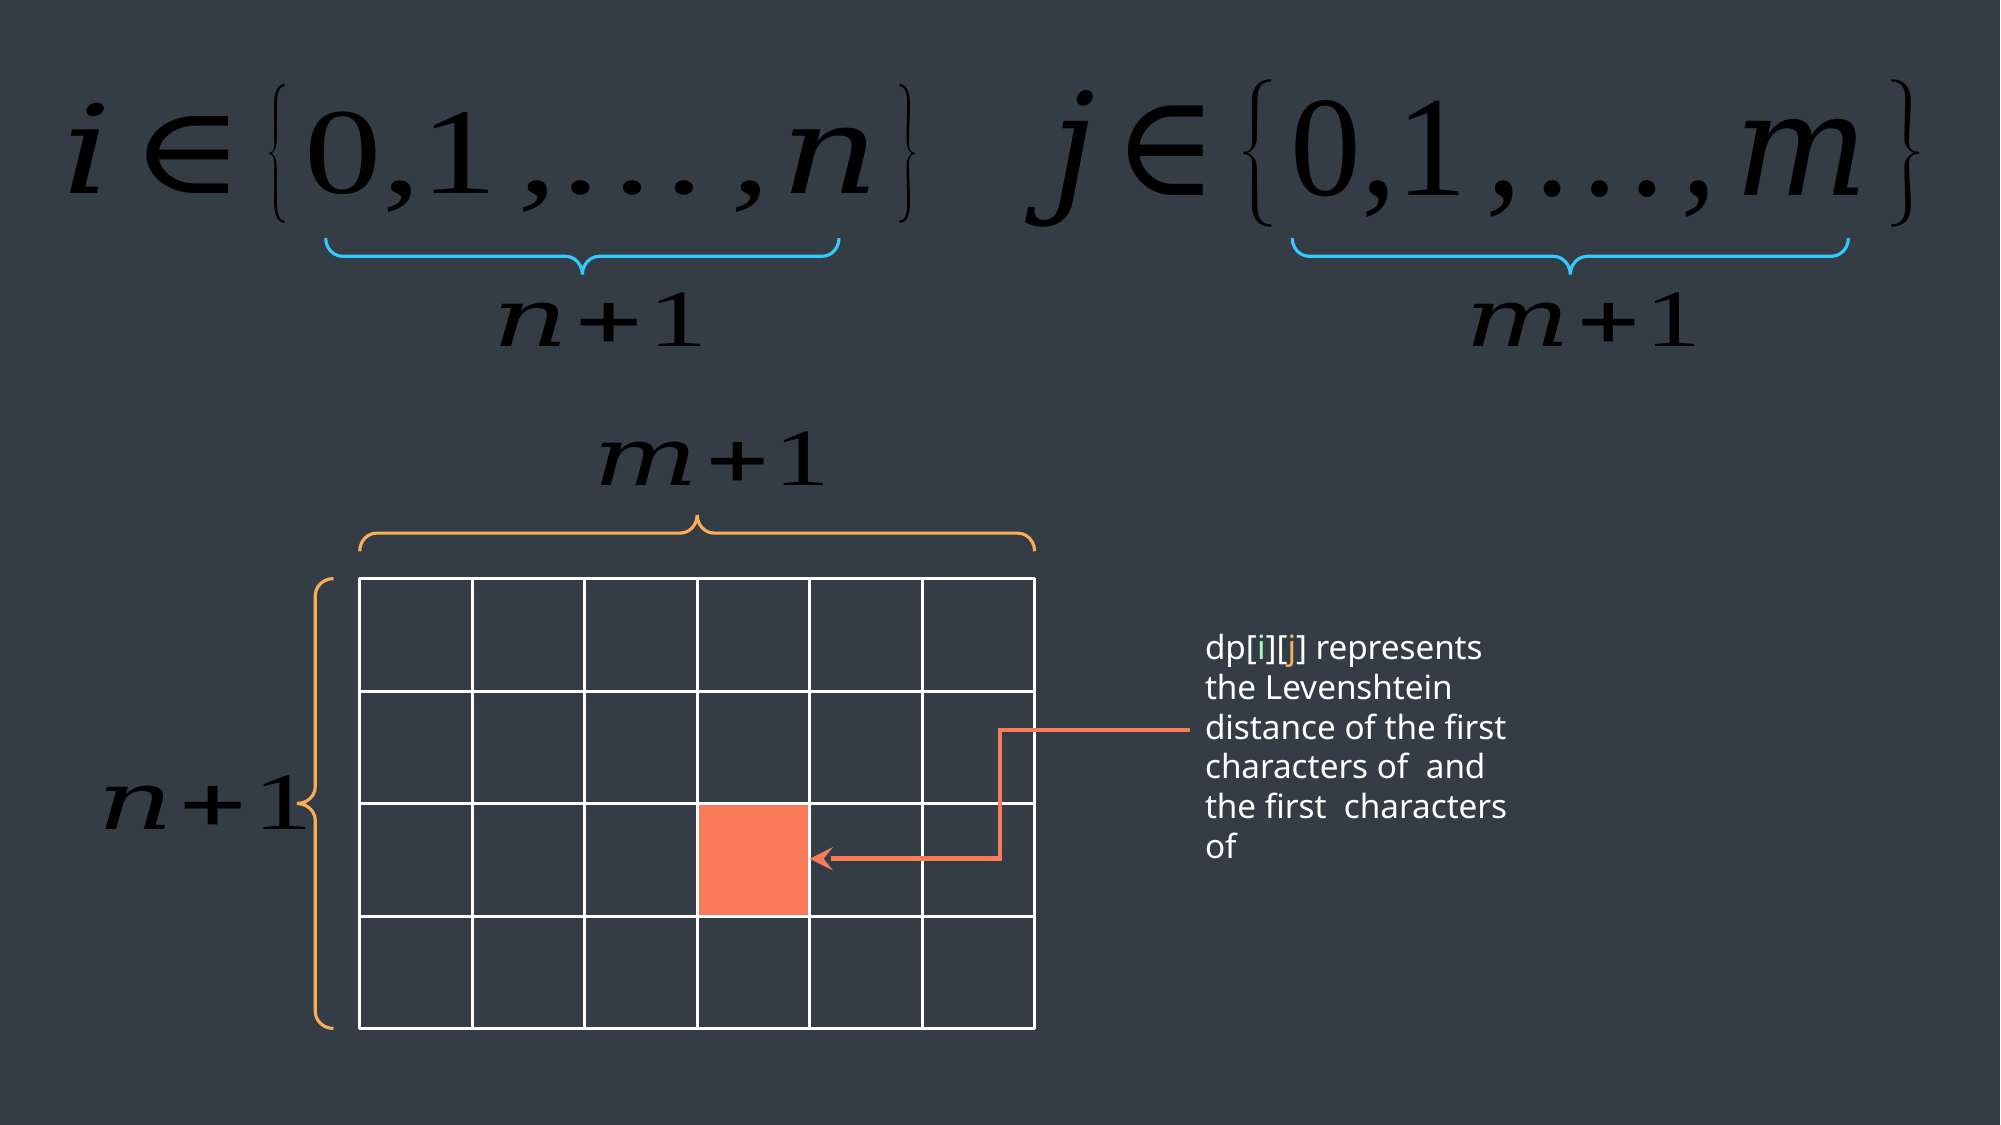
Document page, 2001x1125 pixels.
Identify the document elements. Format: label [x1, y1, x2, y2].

text_box [472, 578, 584, 691]
text_box [809, 729, 1191, 859]
text_box [809, 691, 922, 729]
text_box [359, 691, 472, 803]
text_box [584, 691, 697, 803]
text_box [697, 916, 809, 1029]
text_box [325, 238, 840, 275]
text_box [697, 691, 809, 803]
text_box [359, 803, 472, 916]
text_box [359, 916, 472, 1029]
text_box [697, 578, 809, 691]
text_box [809, 859, 922, 916]
text_box [359, 578, 472, 691]
text_box [922, 578, 1035, 691]
text_box [584, 578, 697, 691]
text_box [584, 916, 697, 1029]
text_box [359, 514, 1036, 552]
text_box [922, 859, 1035, 916]
text_box [584, 803, 697, 916]
text_box [809, 916, 922, 1029]
text_box [297, 578, 334, 1030]
text_box [1291, 238, 1849, 275]
text_box [809, 578, 922, 691]
text_box [472, 916, 584, 1029]
text_box [472, 691, 584, 803]
text_box [472, 803, 584, 916]
text_box [697, 803, 809, 916]
text_box [922, 691, 1035, 729]
text_box [922, 916, 1035, 1029]
